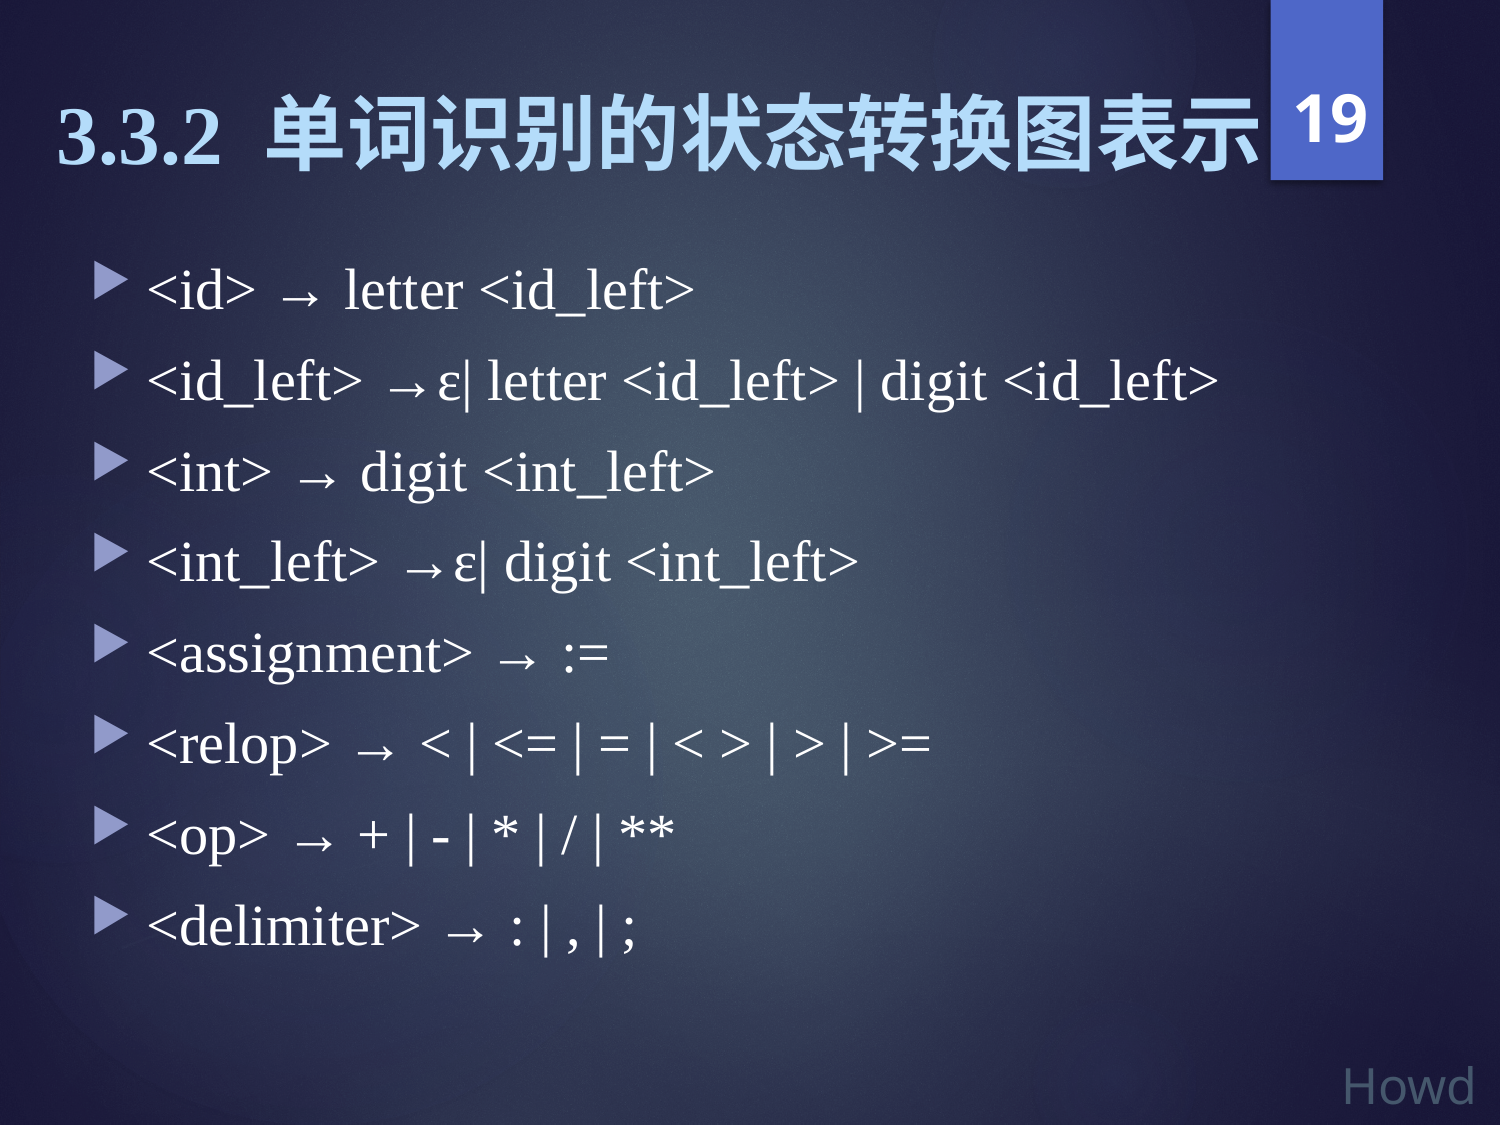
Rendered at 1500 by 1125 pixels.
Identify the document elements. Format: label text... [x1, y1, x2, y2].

title 3.3.2 单词识别的状态转换图表示 [41, 66, 1294, 197]
text_box 19 [1269, 48, 1392, 175]
list <id> → letter <id_left> <id_left> →ε| letter <id_left> | digit <id_left> <int> → digit <int_left> <int_left> →ε| digit <int_left> <assignment> → := <relop> → < | <= | = | < > | > | >= <op> → + | - | * | / | ** <delimiter> → : | , | ; [75, 243, 1500, 1059]
